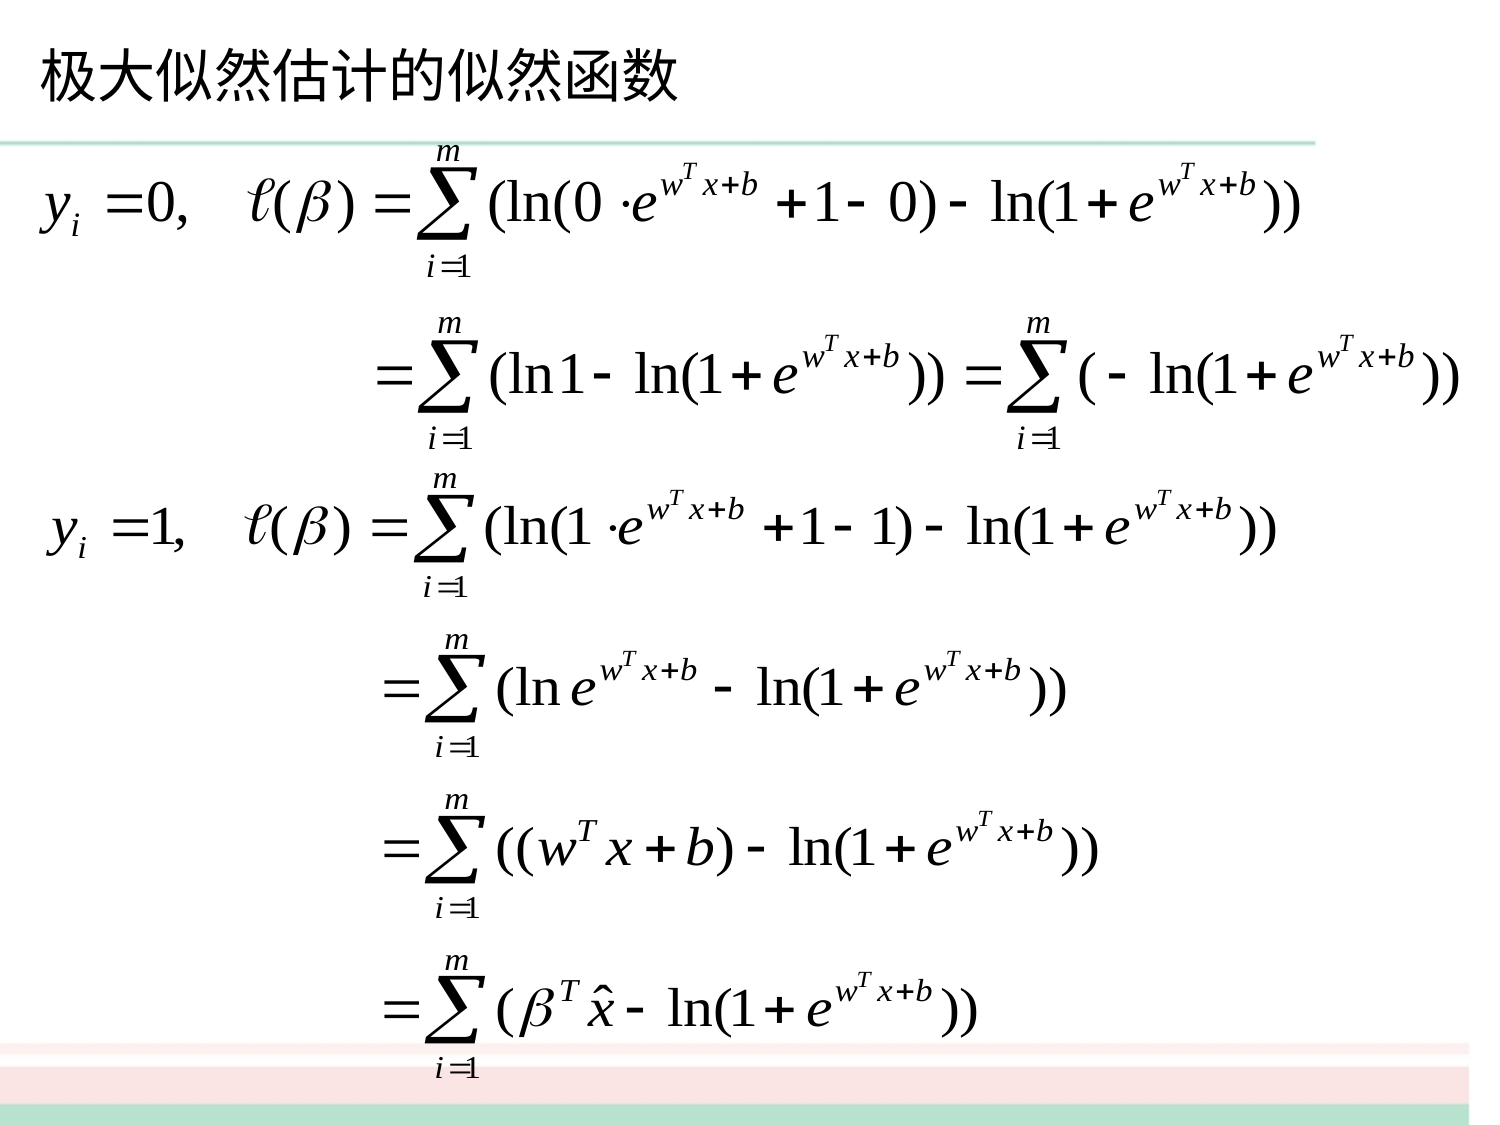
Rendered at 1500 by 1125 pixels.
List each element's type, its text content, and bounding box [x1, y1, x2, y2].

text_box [36, 454, 1288, 1090]
text_box 极大似然估计的似然函数 [39, 52, 681, 102]
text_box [29, 125, 1471, 461]
picture [0, 103, 1500, 1125]
